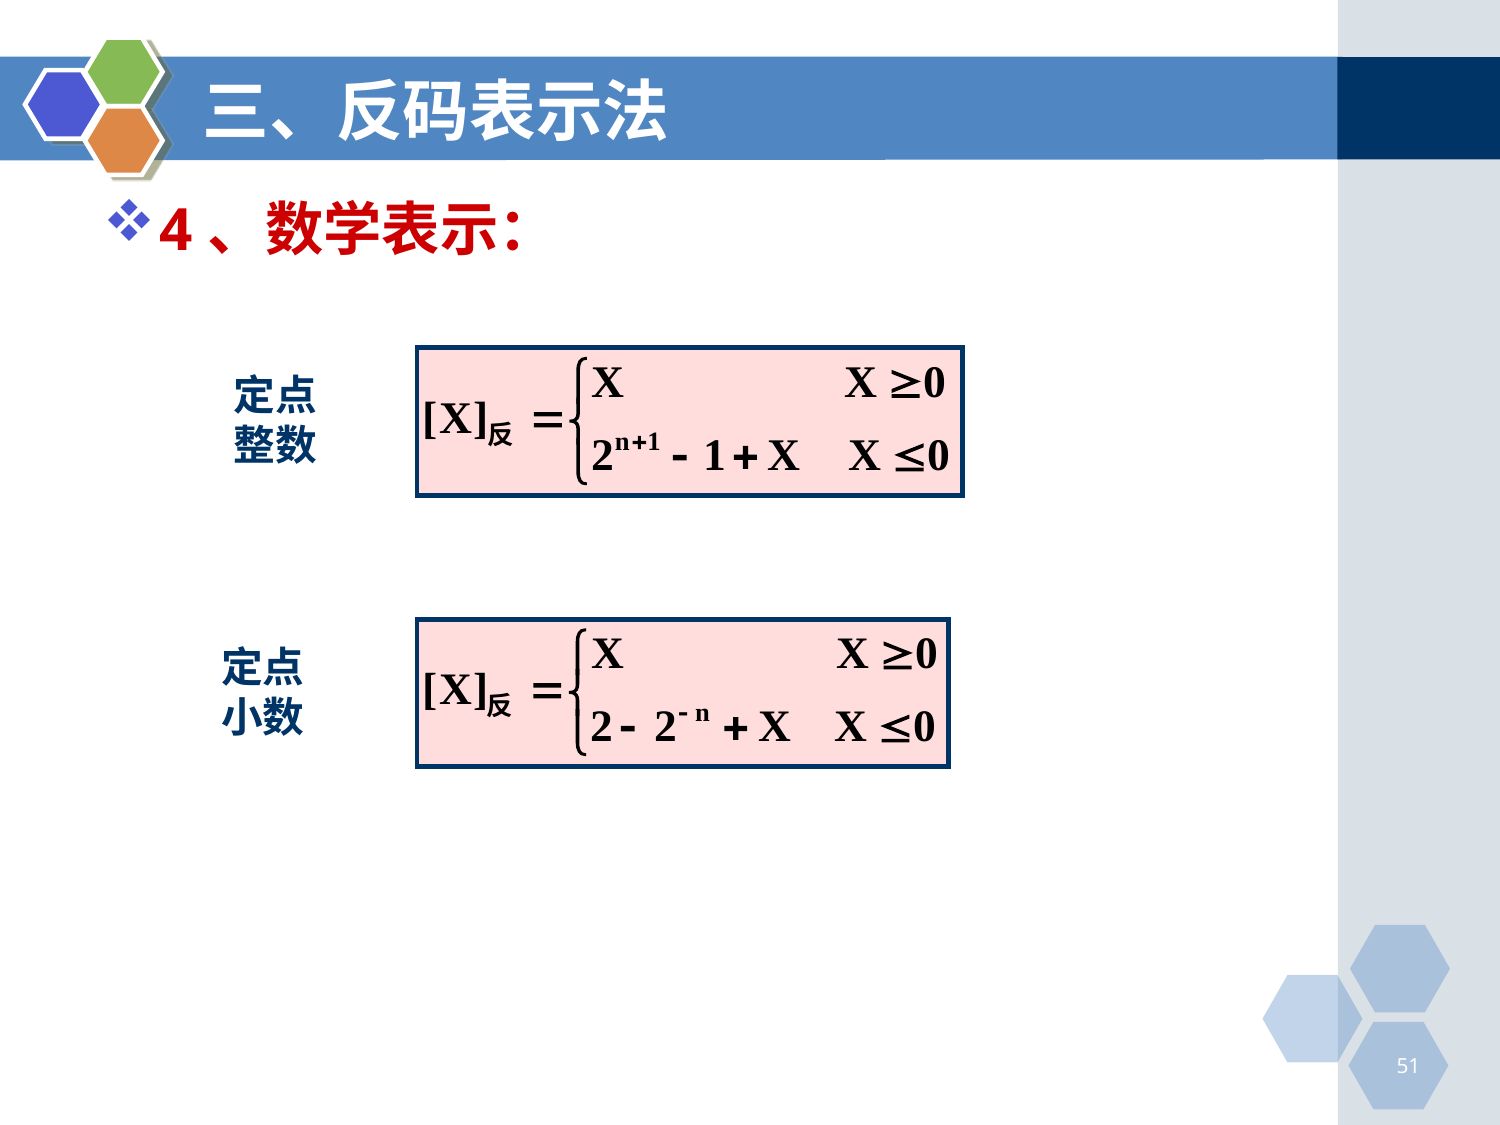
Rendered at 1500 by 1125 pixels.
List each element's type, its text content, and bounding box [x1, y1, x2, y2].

text_box 定点小数 [206, 633, 349, 748]
list 4、数学表示： [88, 184, 561, 279]
text_box 定点整数 [218, 361, 361, 477]
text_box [419, 621, 947, 765]
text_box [419, 349, 961, 494]
slide_number 51 [1360, 1044, 1436, 1083]
title 三、反码表示法 [187, 62, 1288, 155]
